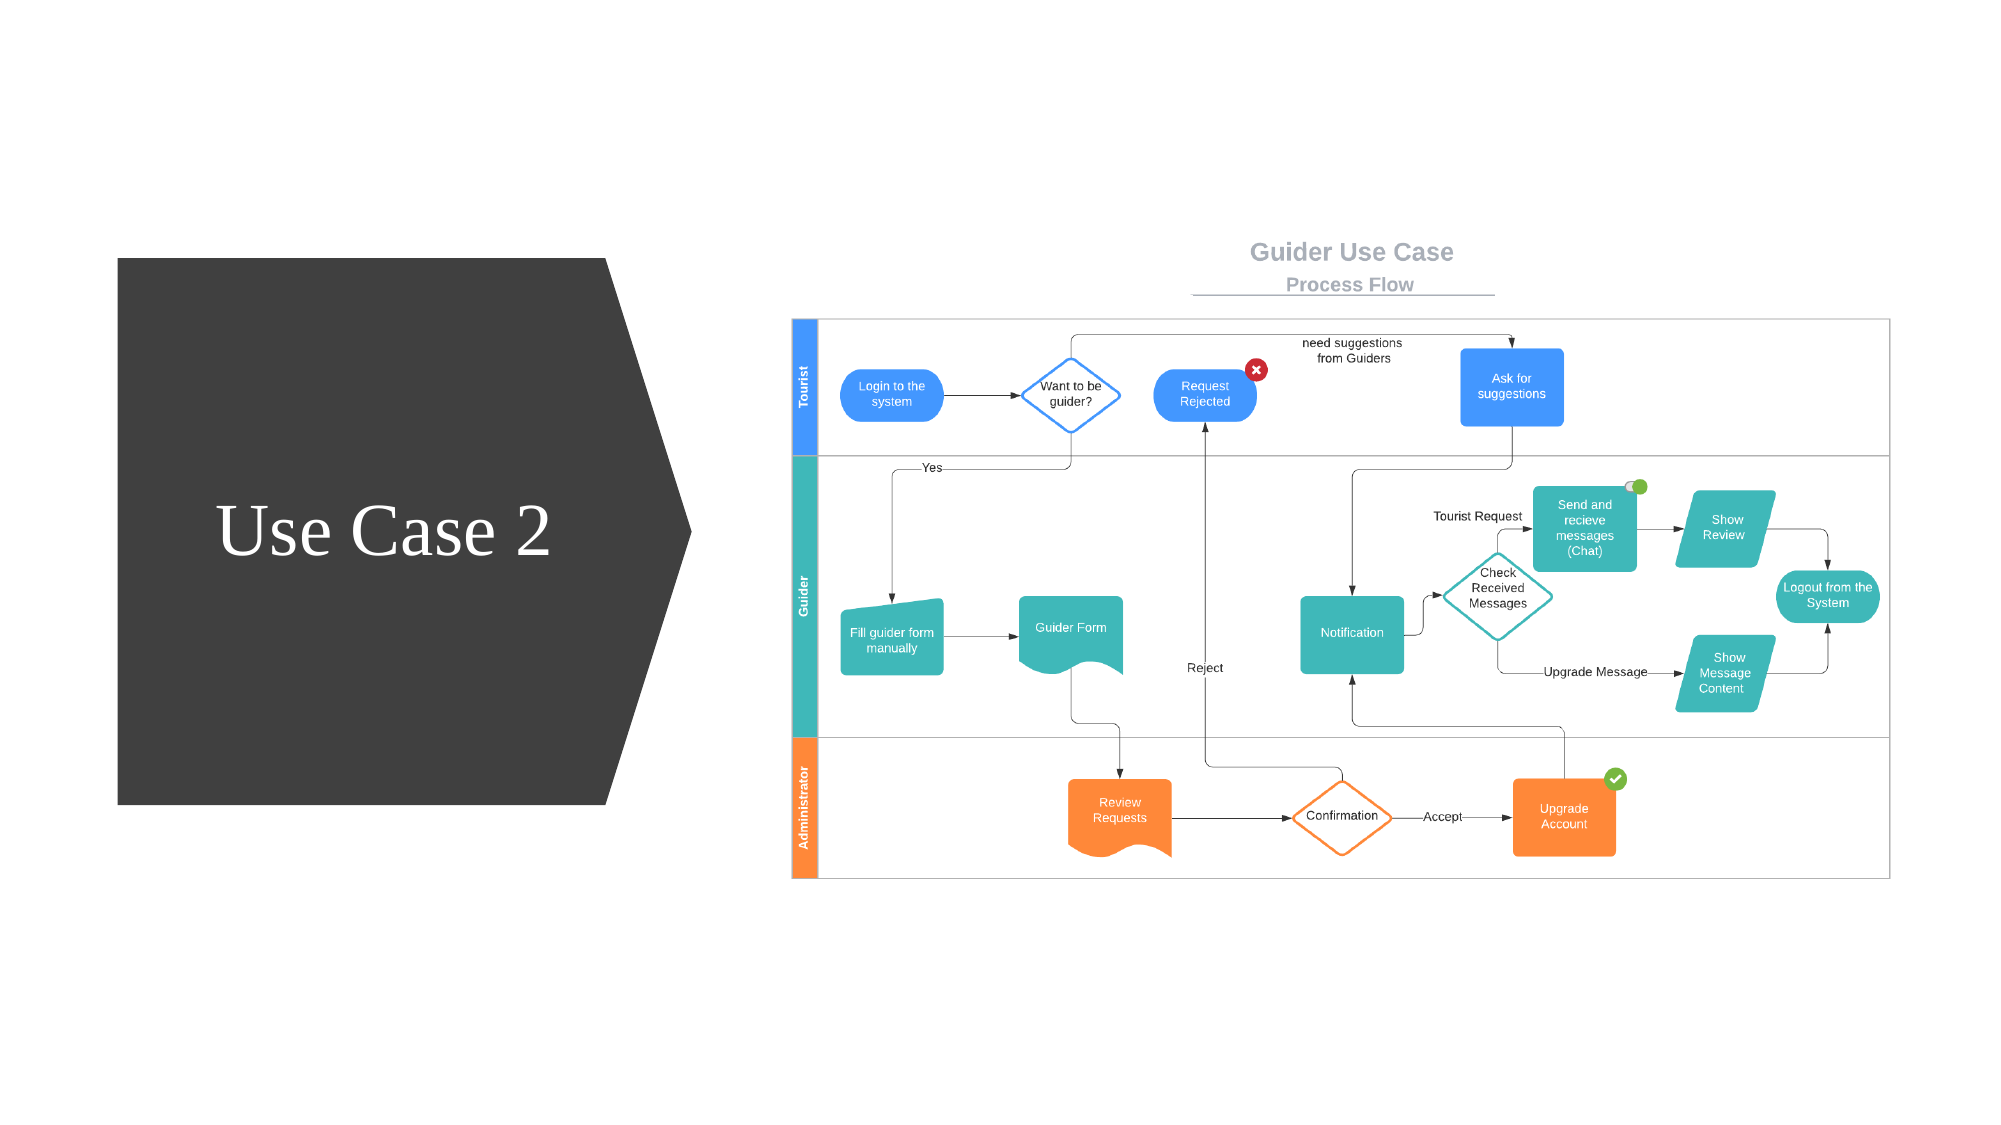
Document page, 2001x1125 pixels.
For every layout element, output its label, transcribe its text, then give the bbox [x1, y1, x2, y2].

title Use Case 2 [168, 322, 601, 741]
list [783, 238, 1896, 887]
text_box [116, 257, 693, 807]
